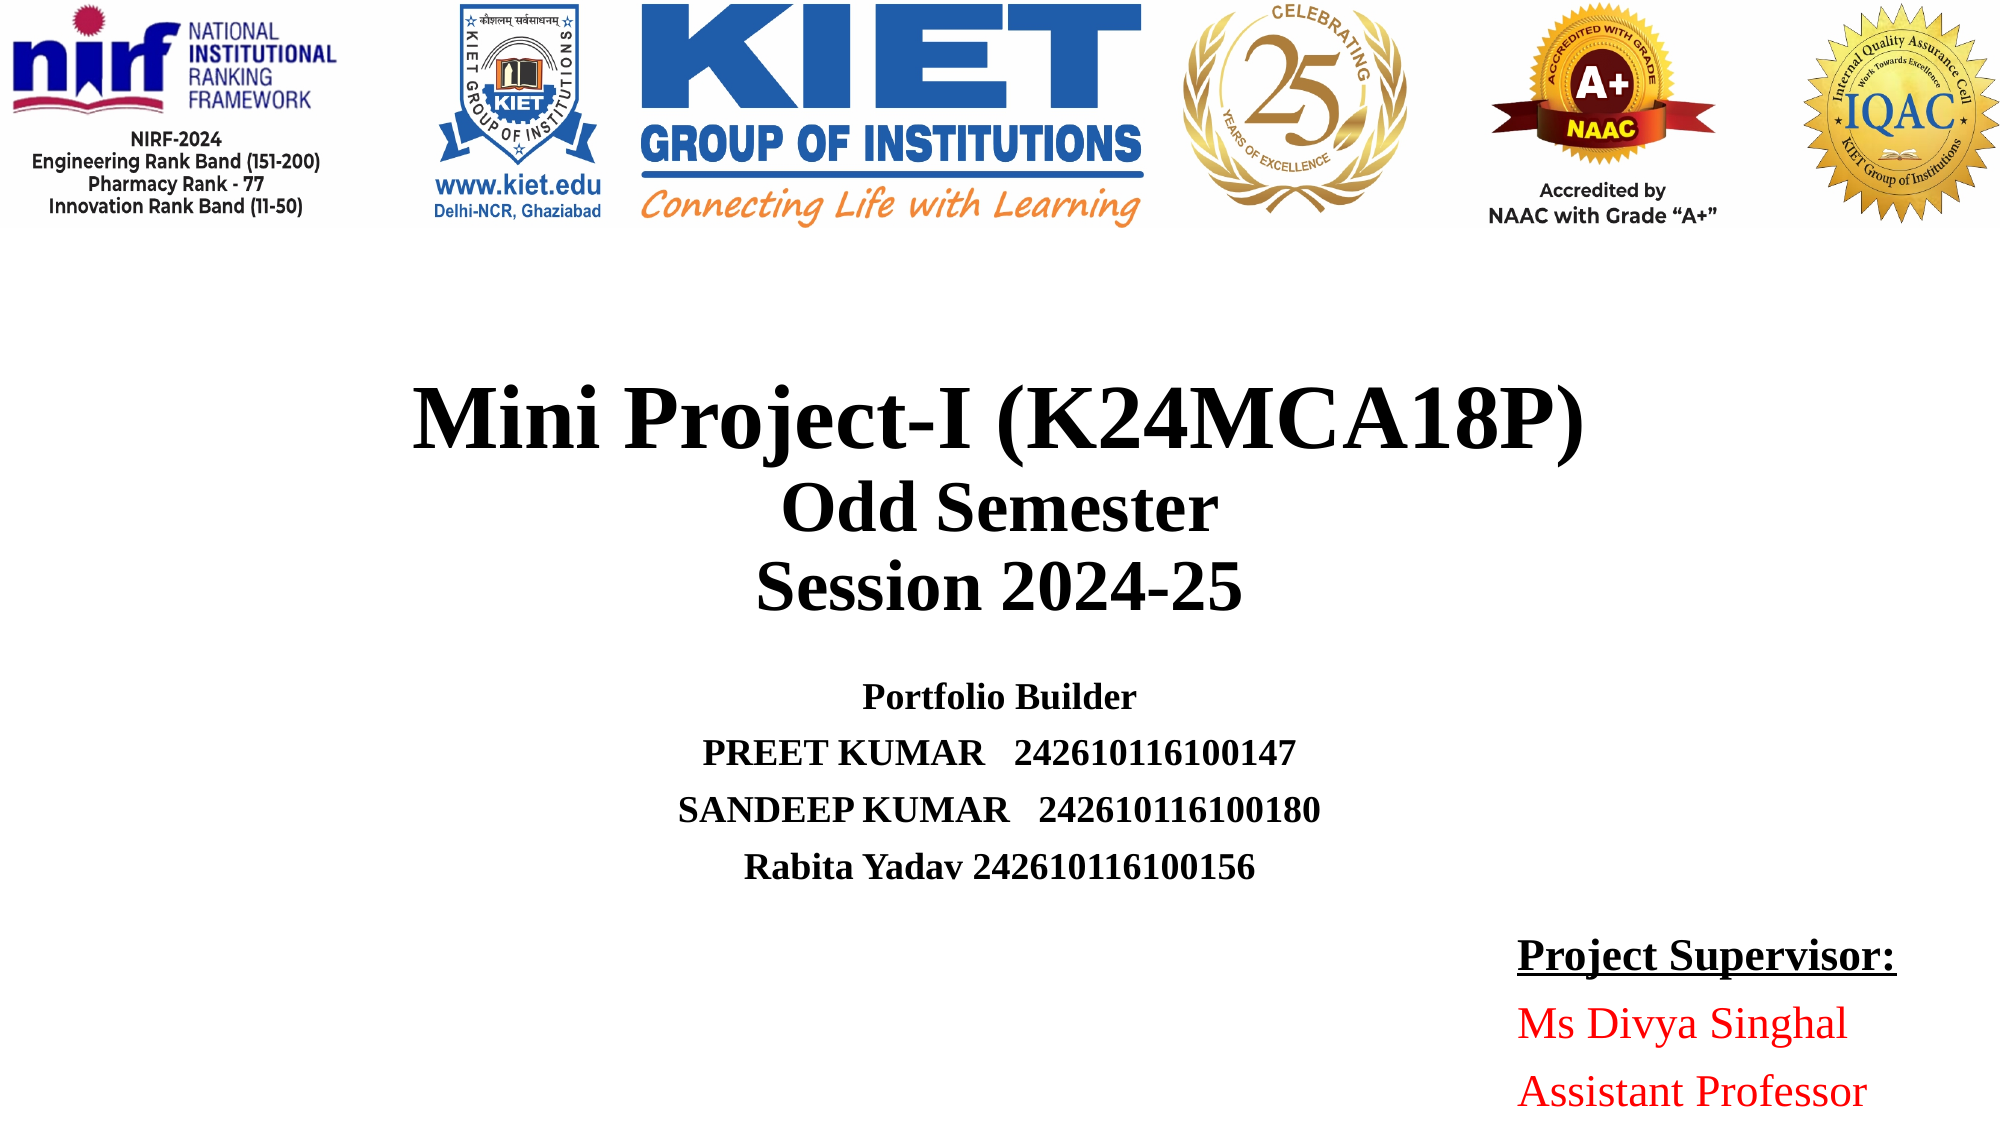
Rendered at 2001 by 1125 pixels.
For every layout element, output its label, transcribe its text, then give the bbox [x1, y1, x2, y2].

text_box [249, 784, 1750, 910]
picture [0, 0, 2000, 228]
text_box Project Supervisor: Ms Divya Singhal Assistant Professor [1502, 924, 2000, 1125]
title Mini Project-I (K24MCA18P) Odd Semester Session 2024-25 [249, 339, 1750, 634]
subtitle Portfolio Builder PREET KUMAR 242610116100147 SANDEEP KUMAR 242610116100180 Rabita Yadav 242610116100156 [249, 668, 1750, 784]
